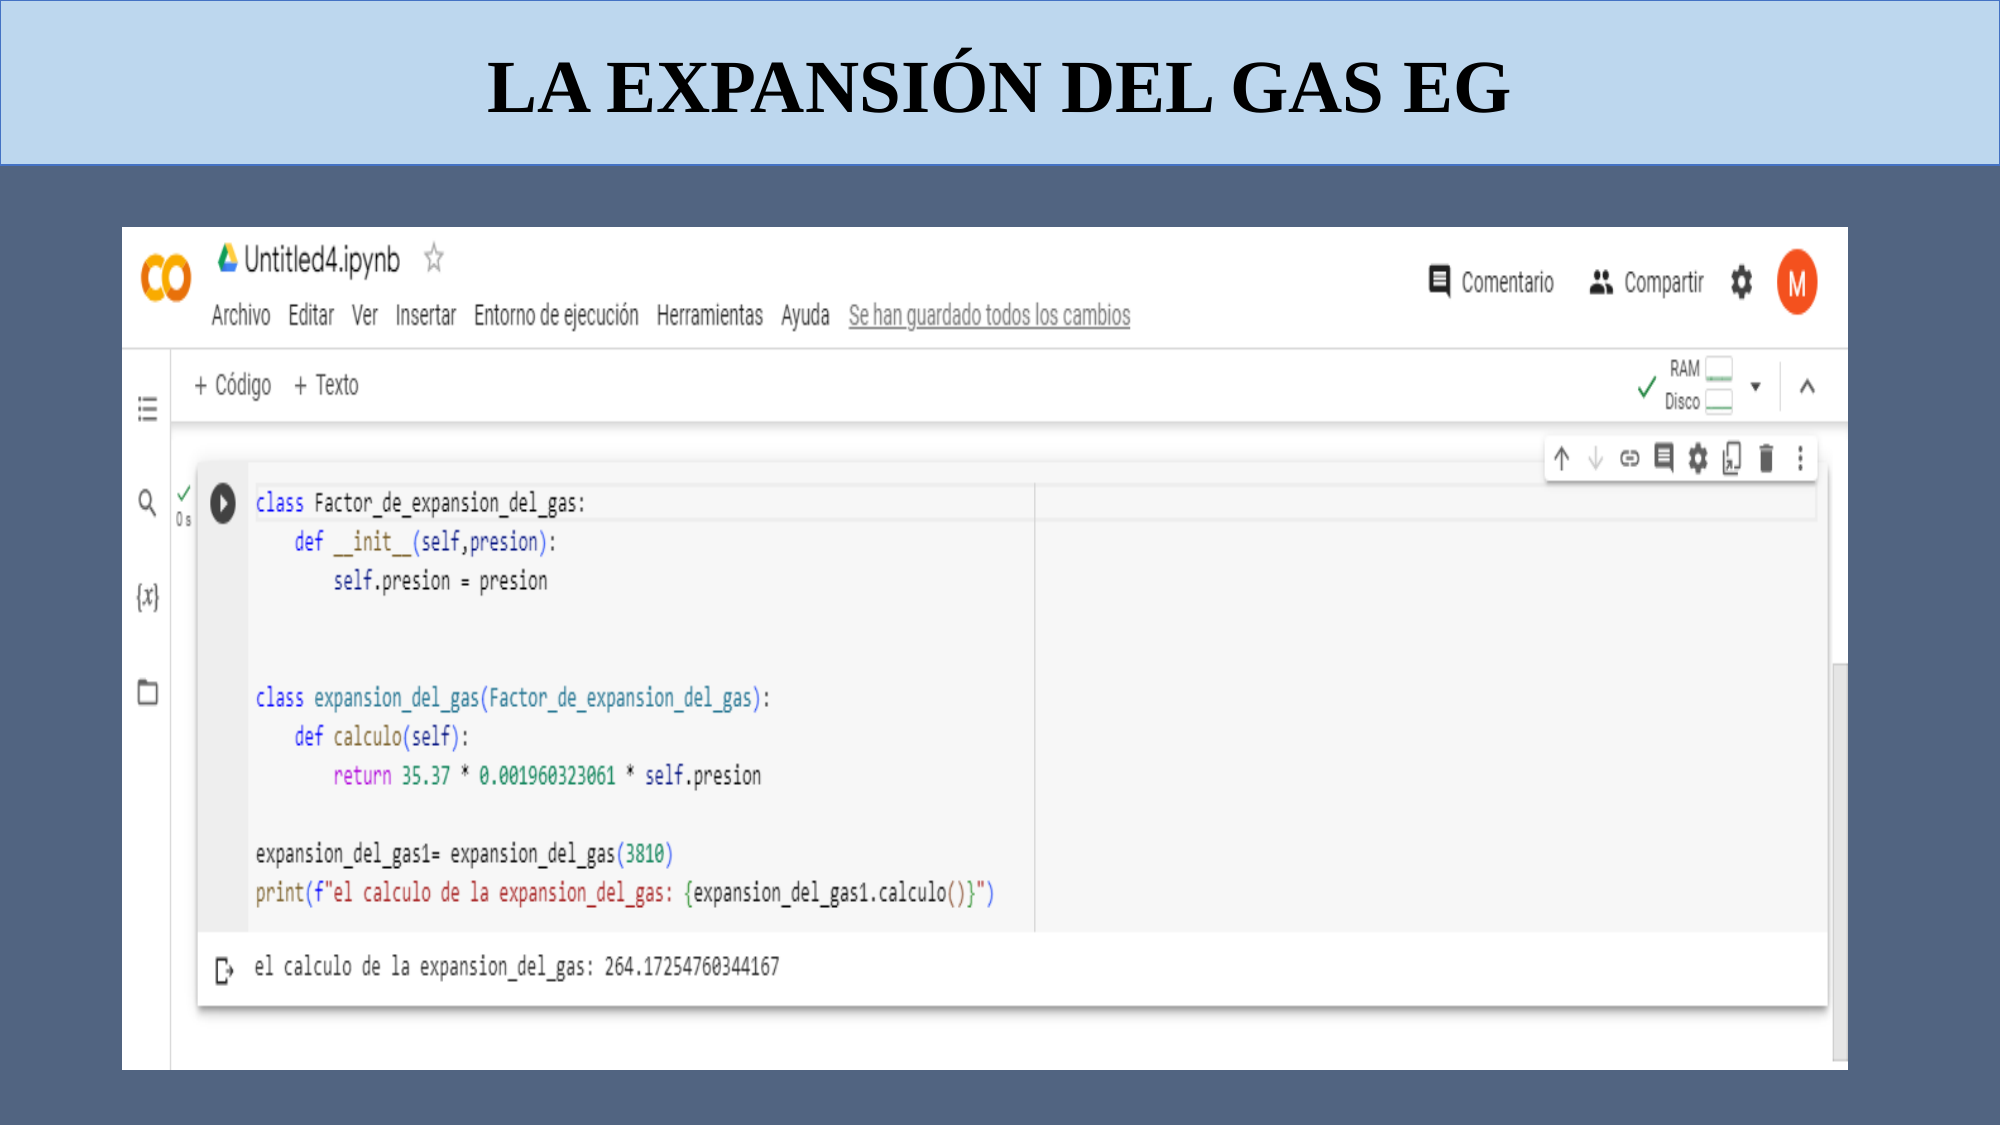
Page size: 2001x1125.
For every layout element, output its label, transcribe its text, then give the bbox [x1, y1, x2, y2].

text_box LA EXPANSIÓN DEL GAS EG [0, 0, 2000, 166]
picture [122, 227, 1848, 1070]
